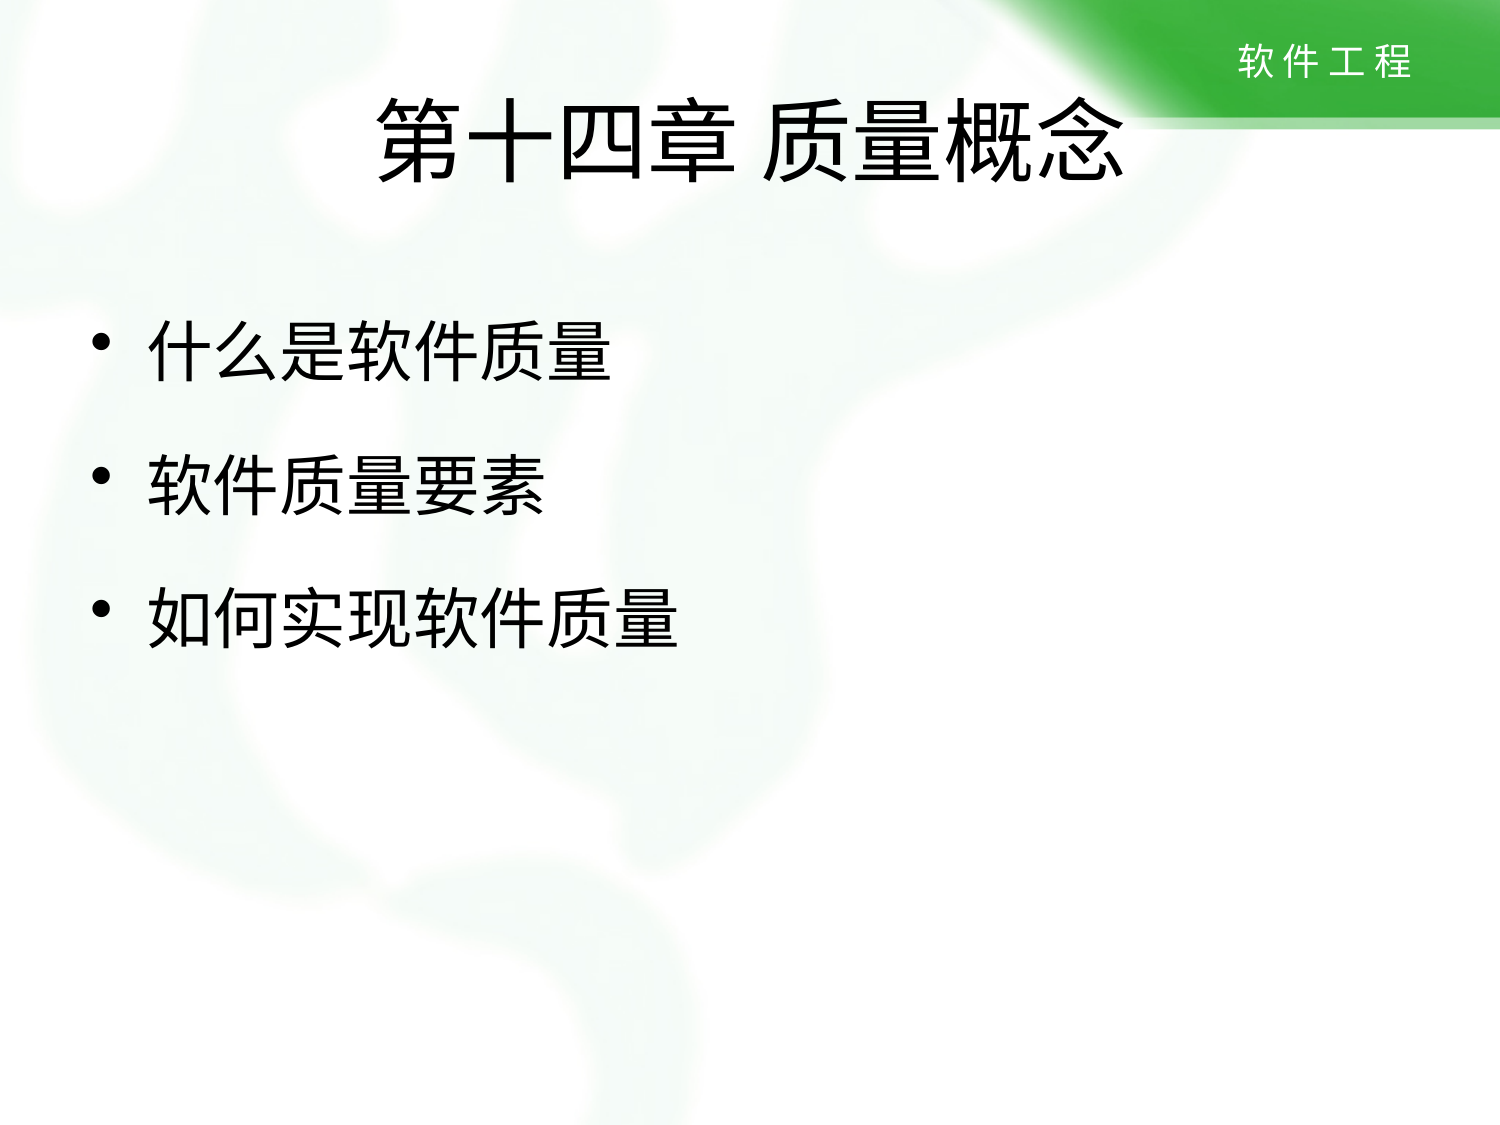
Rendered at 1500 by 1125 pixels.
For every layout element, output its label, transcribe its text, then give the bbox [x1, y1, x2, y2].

list 什么是软件质量 软件质量要素 如何实现软件质量 [75, 262, 1425, 1005]
title 第十四章 质量概念 [75, 45, 1425, 233]
picture [0, 0, 1500, 1125]
